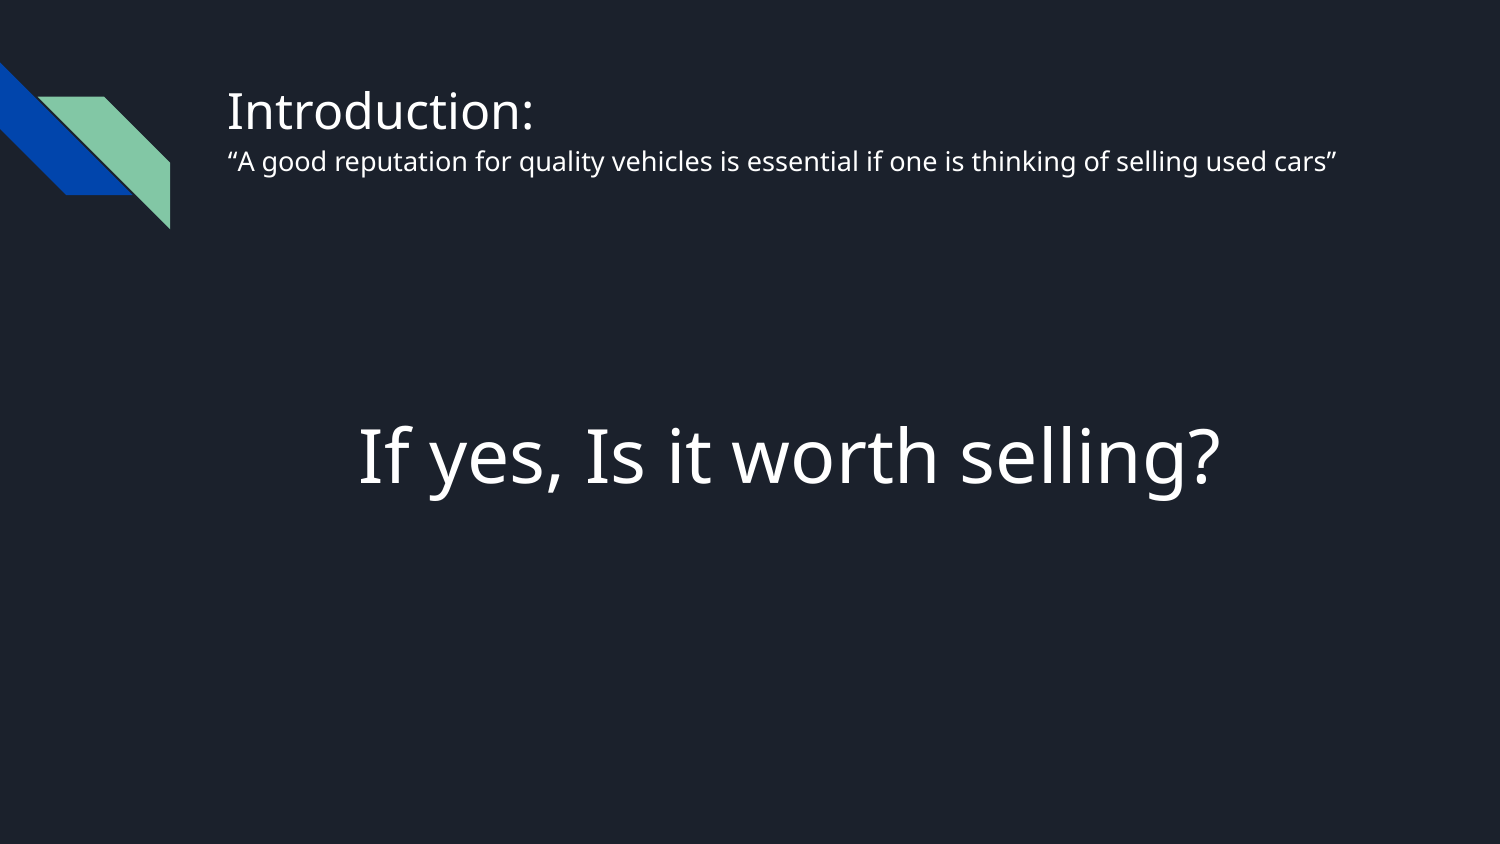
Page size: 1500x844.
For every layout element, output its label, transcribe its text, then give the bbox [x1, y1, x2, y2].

title Introduction: “A good reputation for quality vehicles is essential if one is thinking of selling used cars” [212, 64, 1368, 215]
list If yes, Is it worth selling? [212, 257, 1368, 735]
